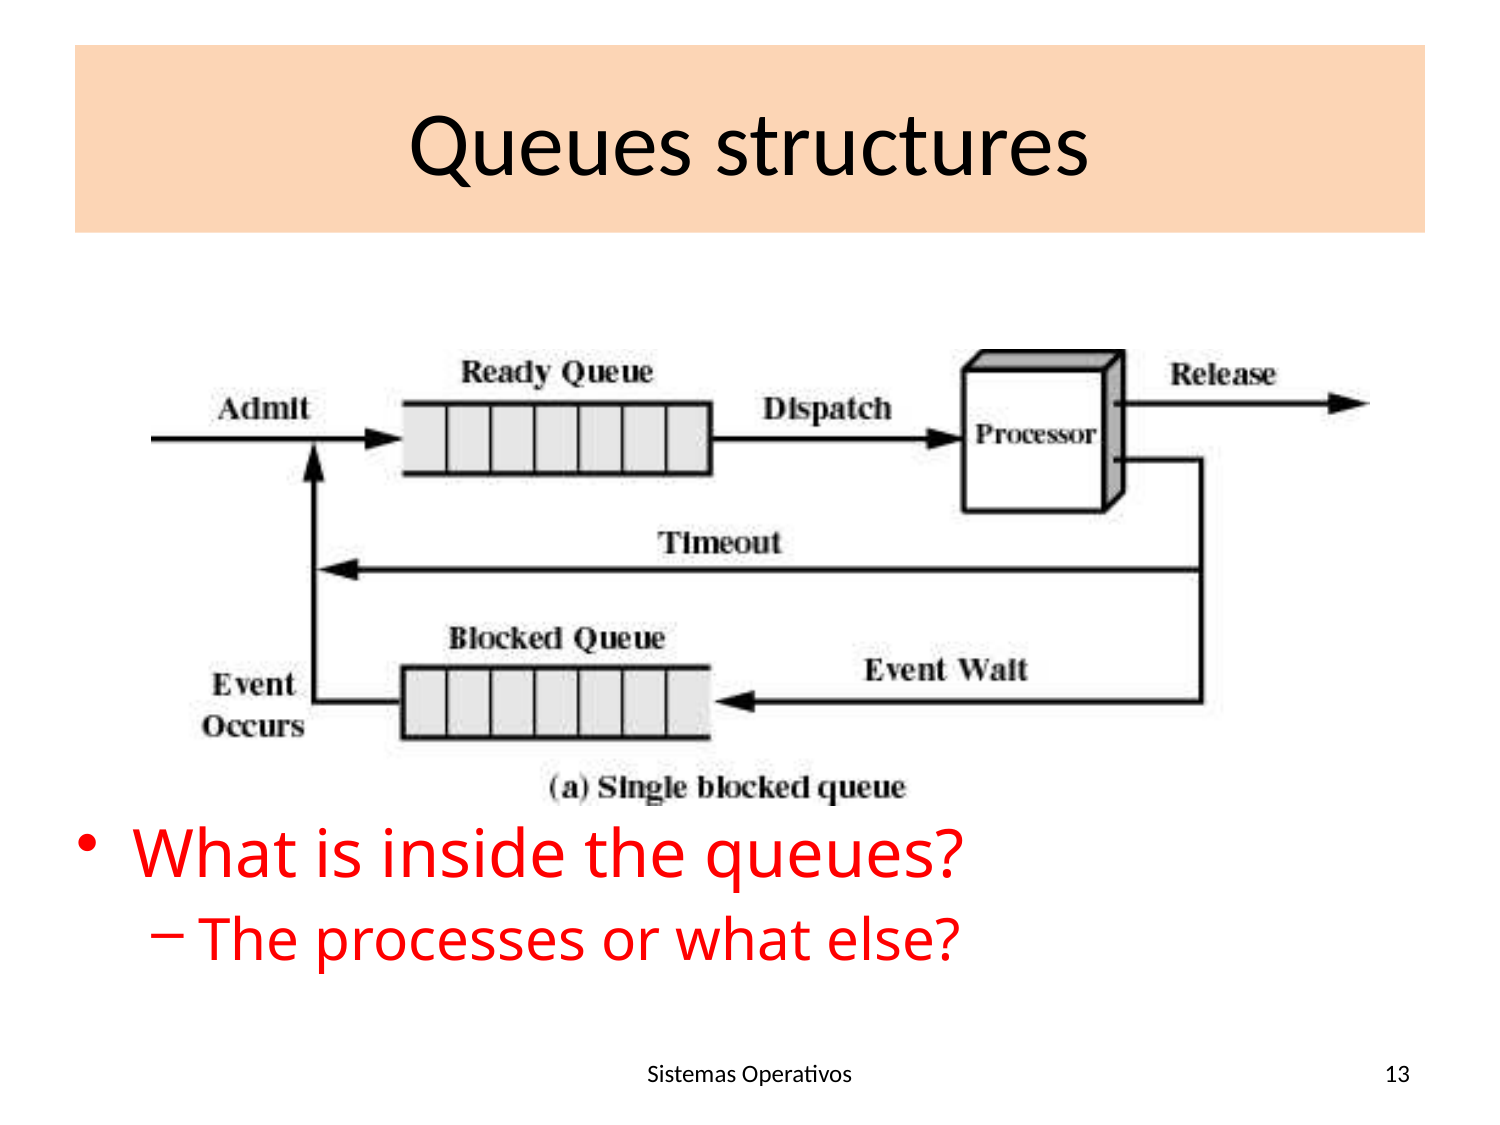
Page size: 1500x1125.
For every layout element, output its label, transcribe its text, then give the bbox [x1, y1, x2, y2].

picture [150, 349, 1370, 806]
slide_number 13 [1074, 1042, 1425, 1103]
footer Sistemas Operativos [512, 1042, 988, 1103]
title Queues structures [75, 45, 1425, 233]
text_box What is inside the queues? The processes or what else? [61, 243, 1438, 1021]
